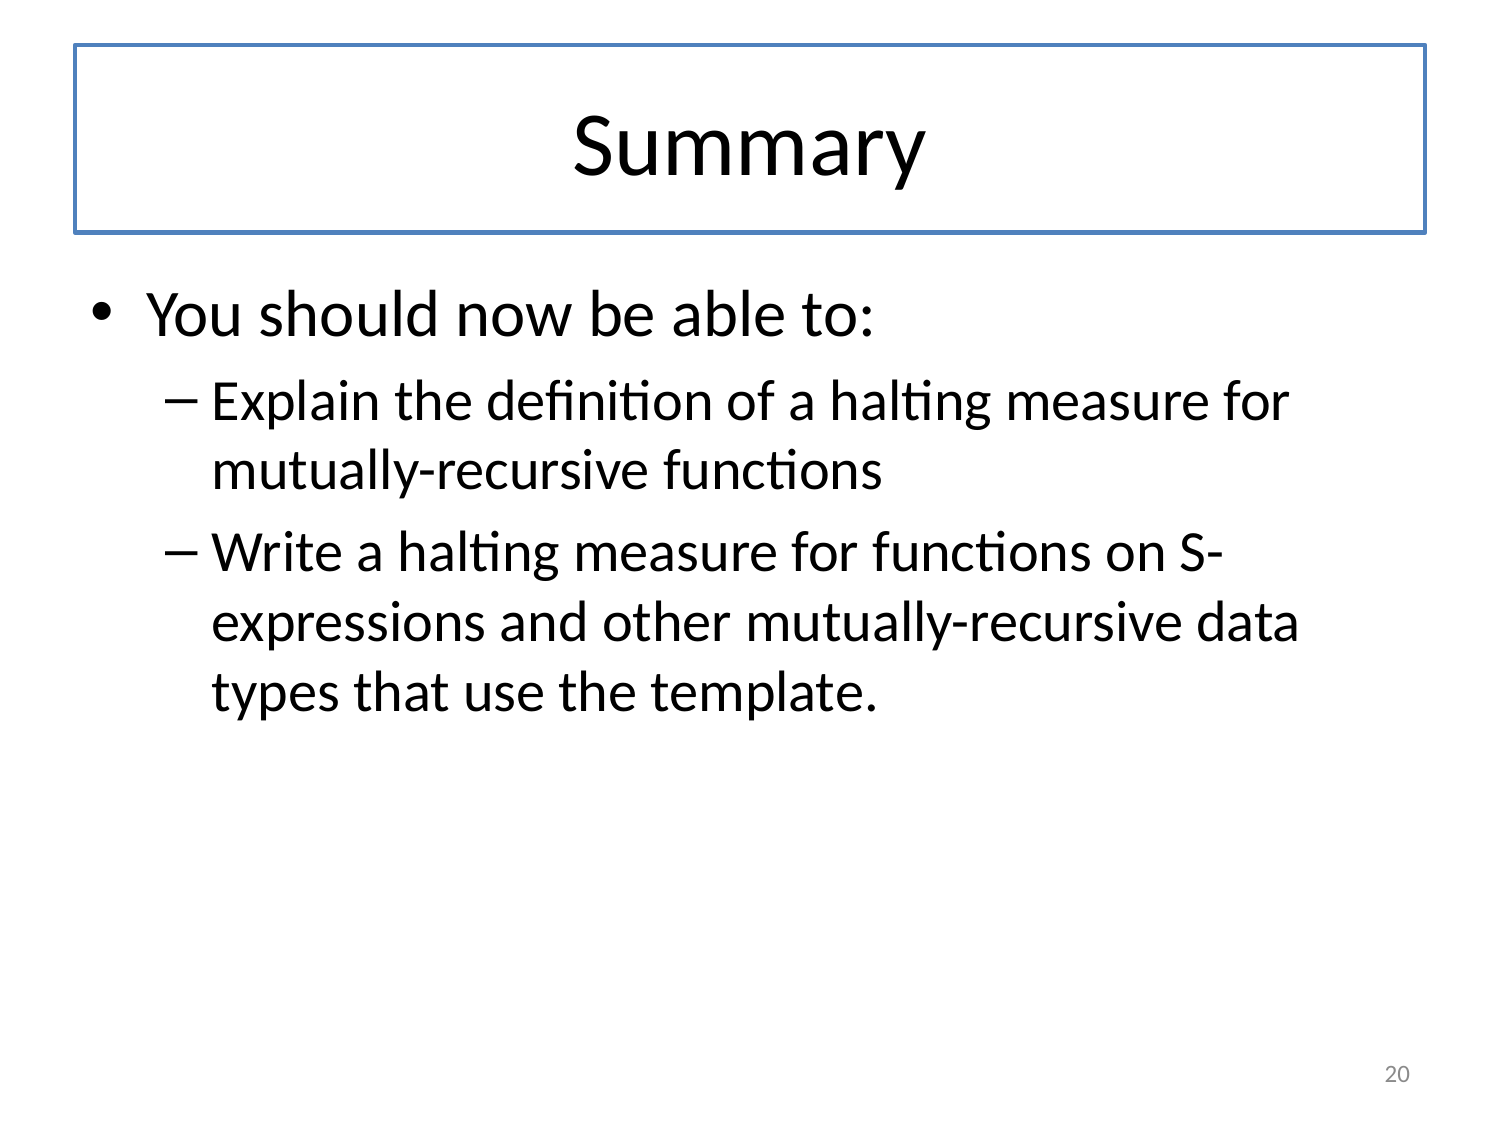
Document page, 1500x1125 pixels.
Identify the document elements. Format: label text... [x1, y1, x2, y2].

slide_number 20 [1074, 1042, 1425, 1103]
list You should now be able to: Explain the definition of a halting measure for mutually-recursive functions Write a halting measure for functions on S-expressions and other mutually-recursive data types that use the template. [75, 262, 1425, 1005]
title Summary [73, 43, 1427, 235]
